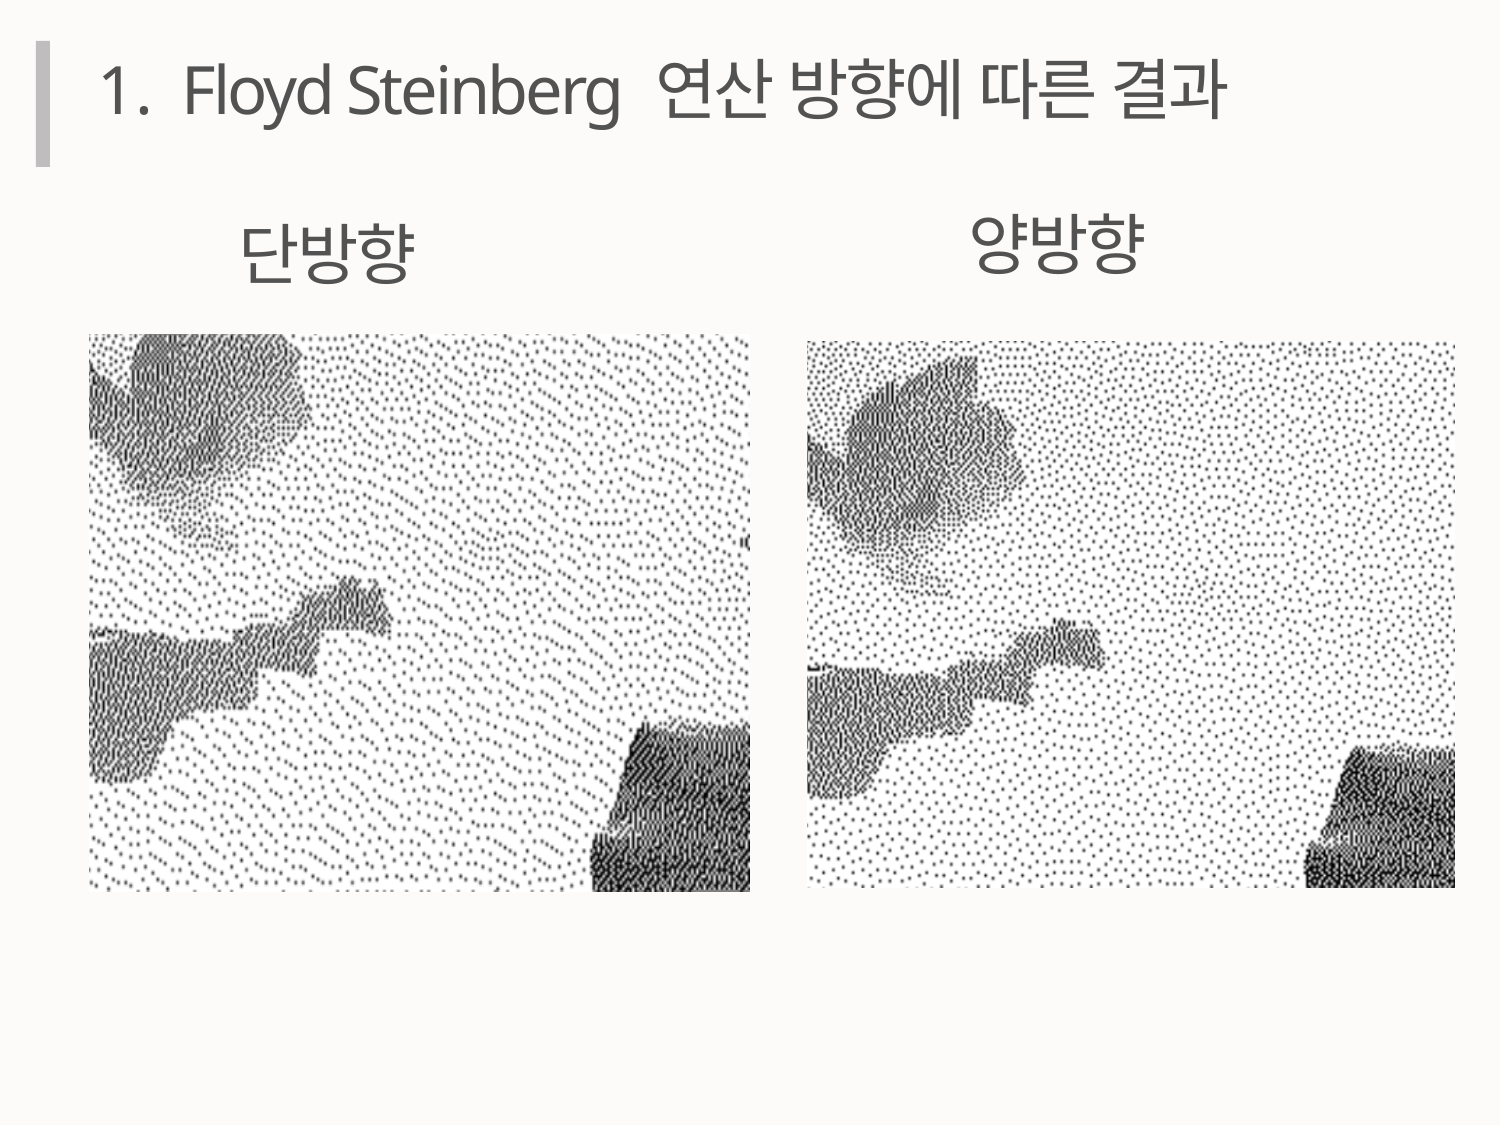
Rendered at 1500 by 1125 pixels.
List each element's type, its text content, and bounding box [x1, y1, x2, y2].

picture [807, 341, 1455, 888]
picture [89, 334, 750, 892]
text_box Floyd Steinberg 연산 방향에 따른 결과 [82, 40, 1246, 136]
text_box [35, 40, 51, 168]
text_box 양방향 [954, 195, 1331, 291]
text_box 단방향 [224, 205, 601, 301]
